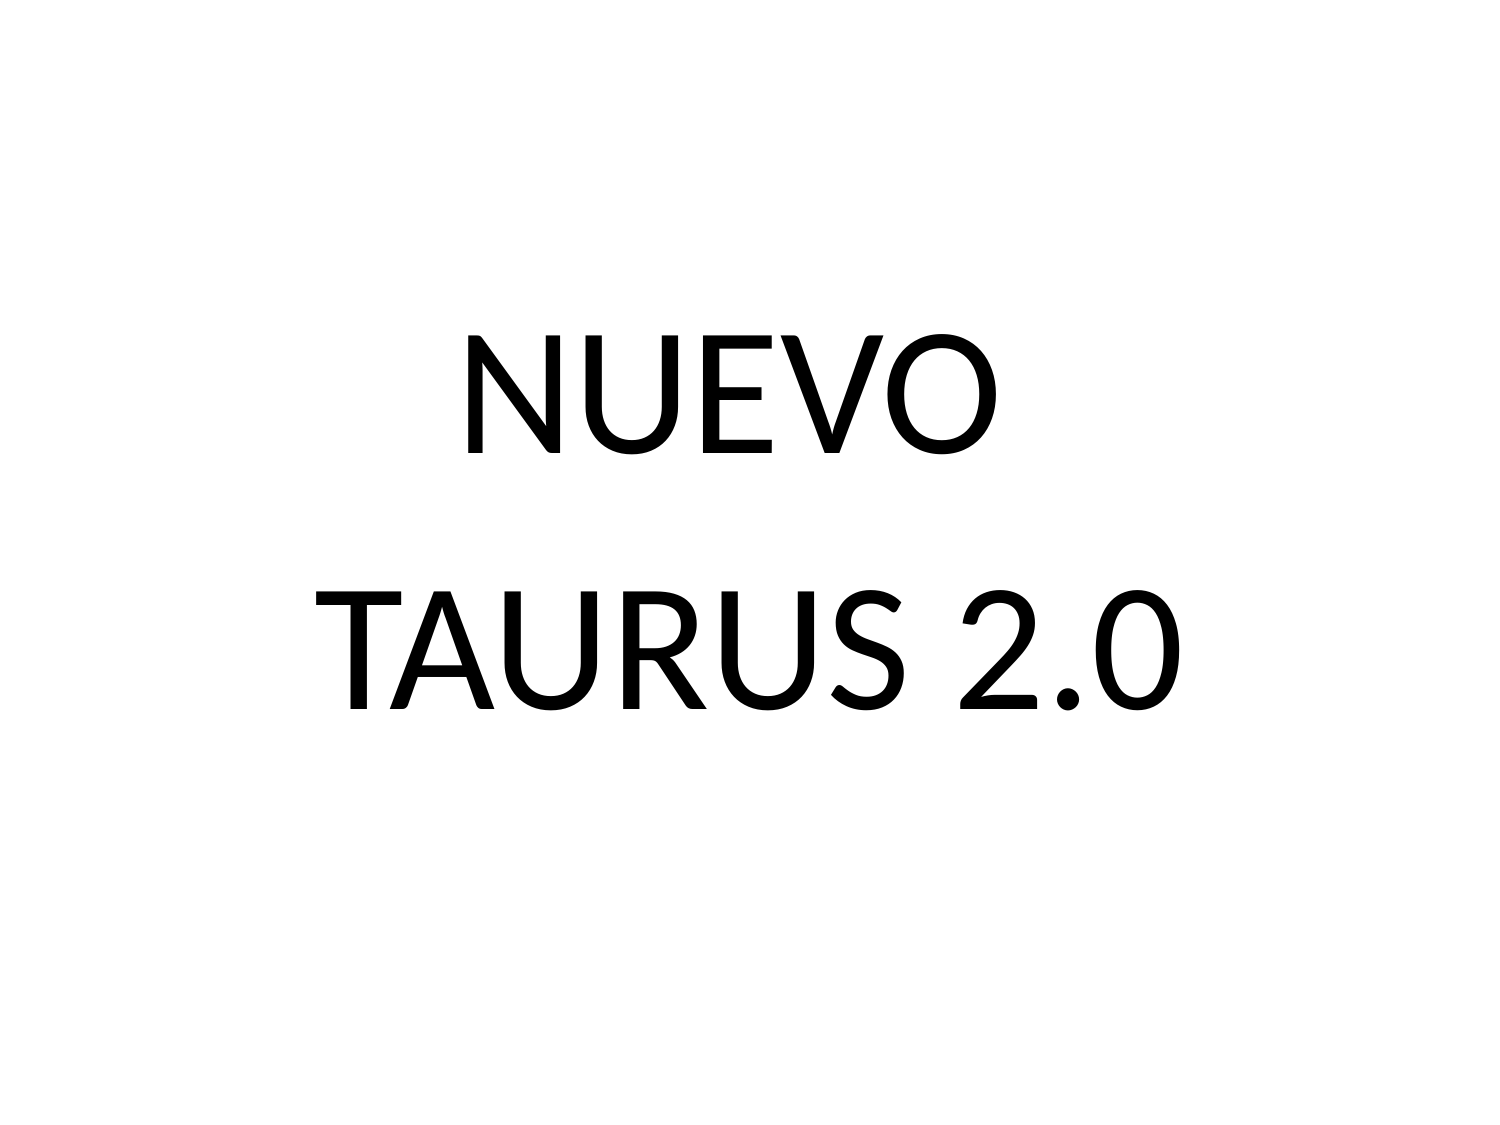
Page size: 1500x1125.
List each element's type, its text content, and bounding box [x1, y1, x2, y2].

list NUEVO TAURUS 2.0 [75, 262, 1425, 1005]
